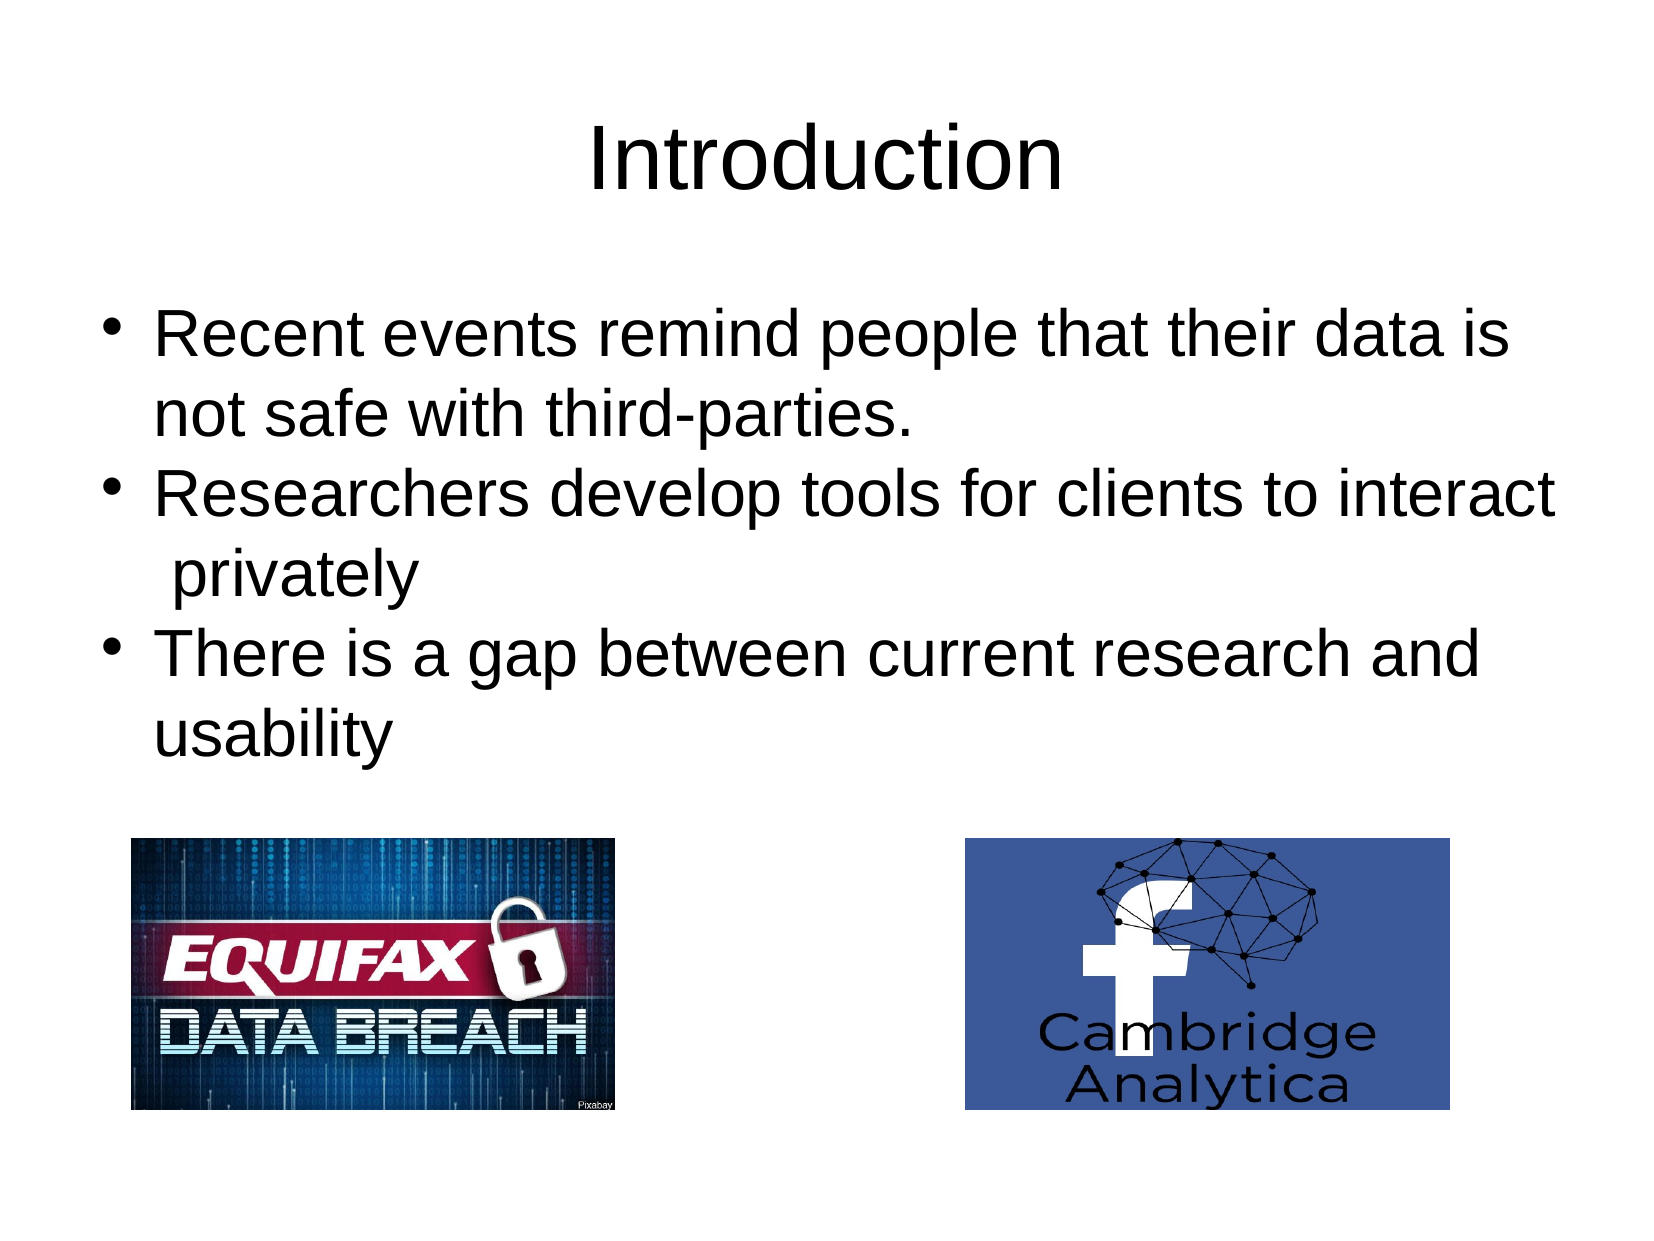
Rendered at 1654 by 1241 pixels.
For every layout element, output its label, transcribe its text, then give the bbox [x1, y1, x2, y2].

picture [965, 838, 1451, 1110]
text_box Introduction [82, 49, 1571, 257]
picture [130, 837, 615, 1110]
text_box Recent events remind people that their data is not safe with third-parties. Researchers develop tools for clients to interact privately There is a gap between current research and usability [82, 290, 1571, 1010]
